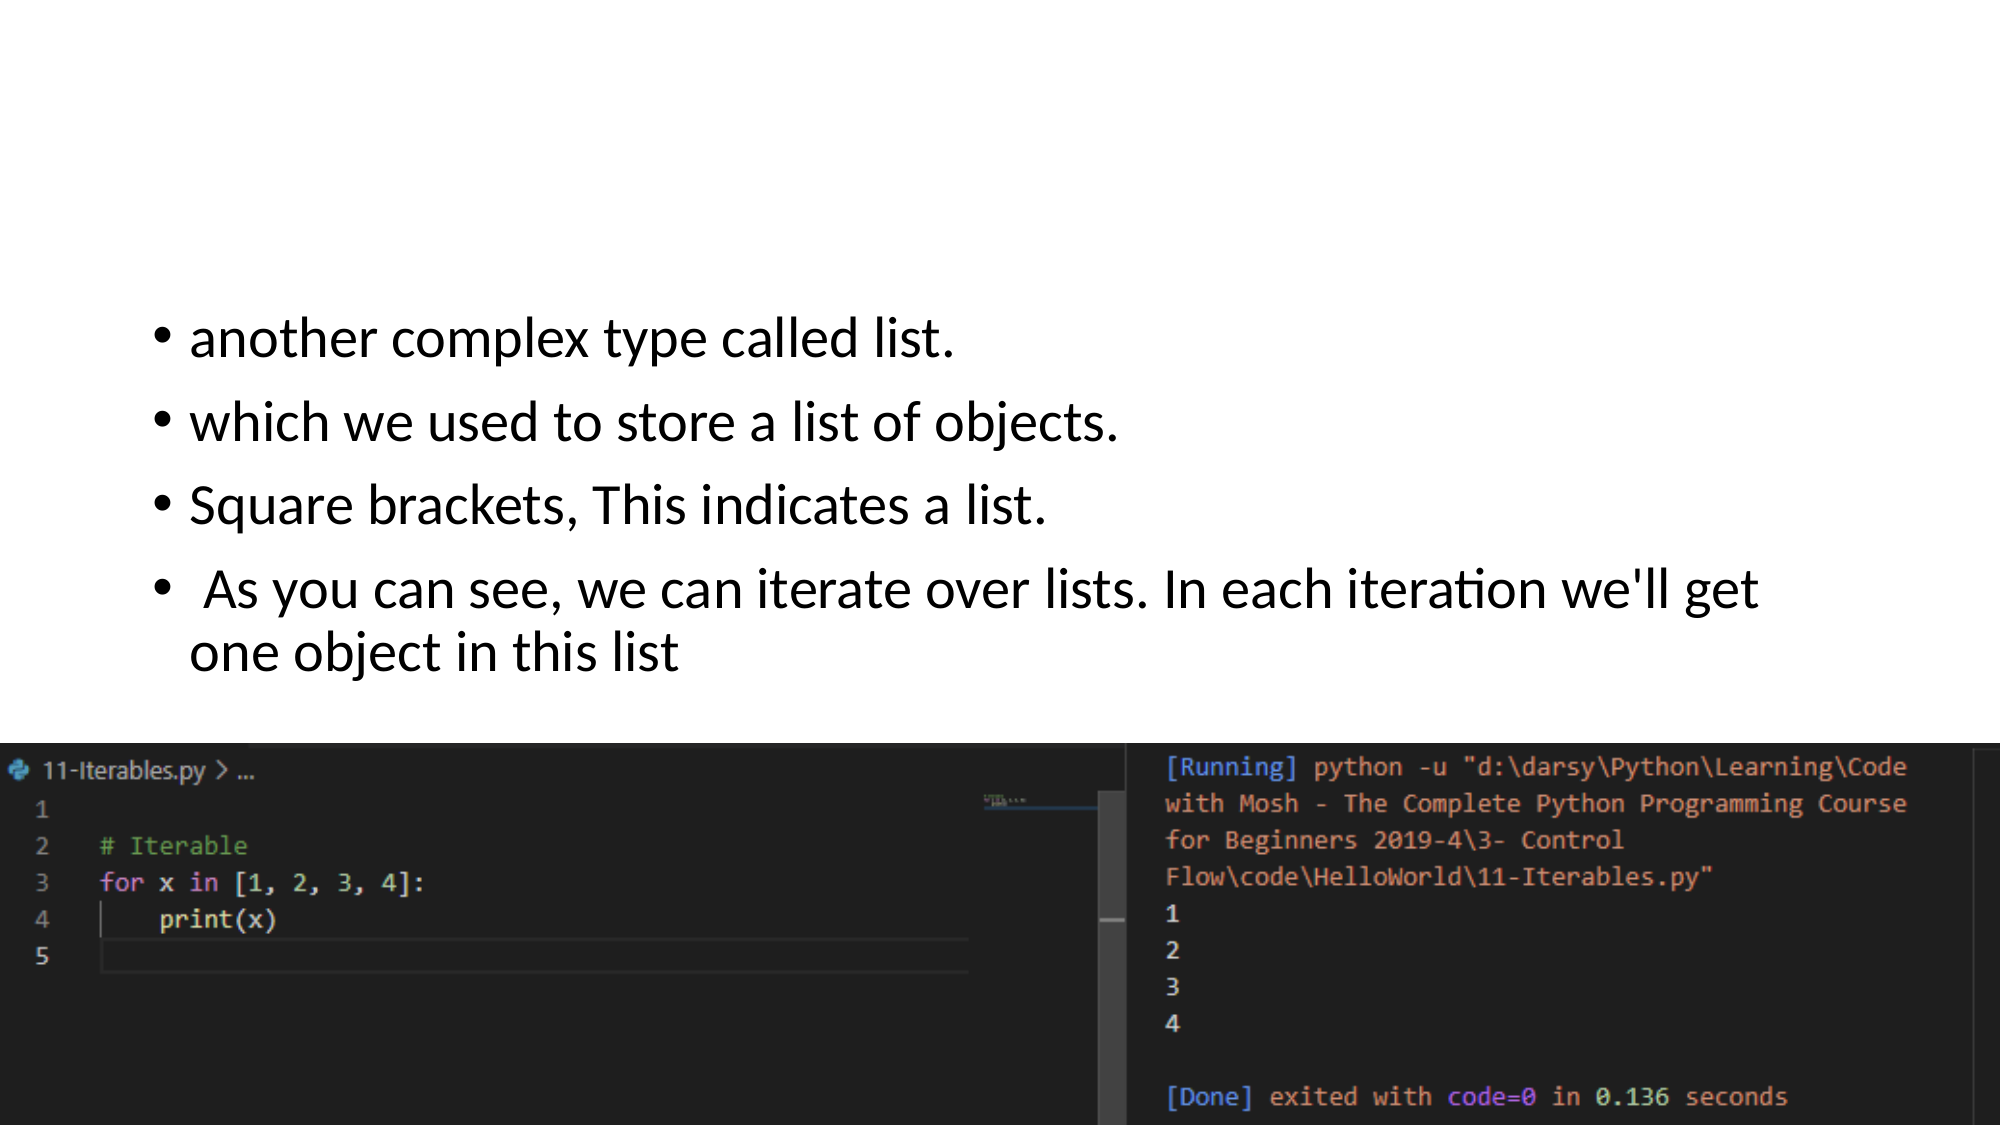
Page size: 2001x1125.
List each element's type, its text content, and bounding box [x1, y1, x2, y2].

picture [0, 743, 2000, 1125]
list another complex type called list. which we used to store a list of objects. Square brackets, This indicates a list. As you can see, we can iterate over lists. In each iteration we'll get one object in this list [137, 299, 1863, 743]
